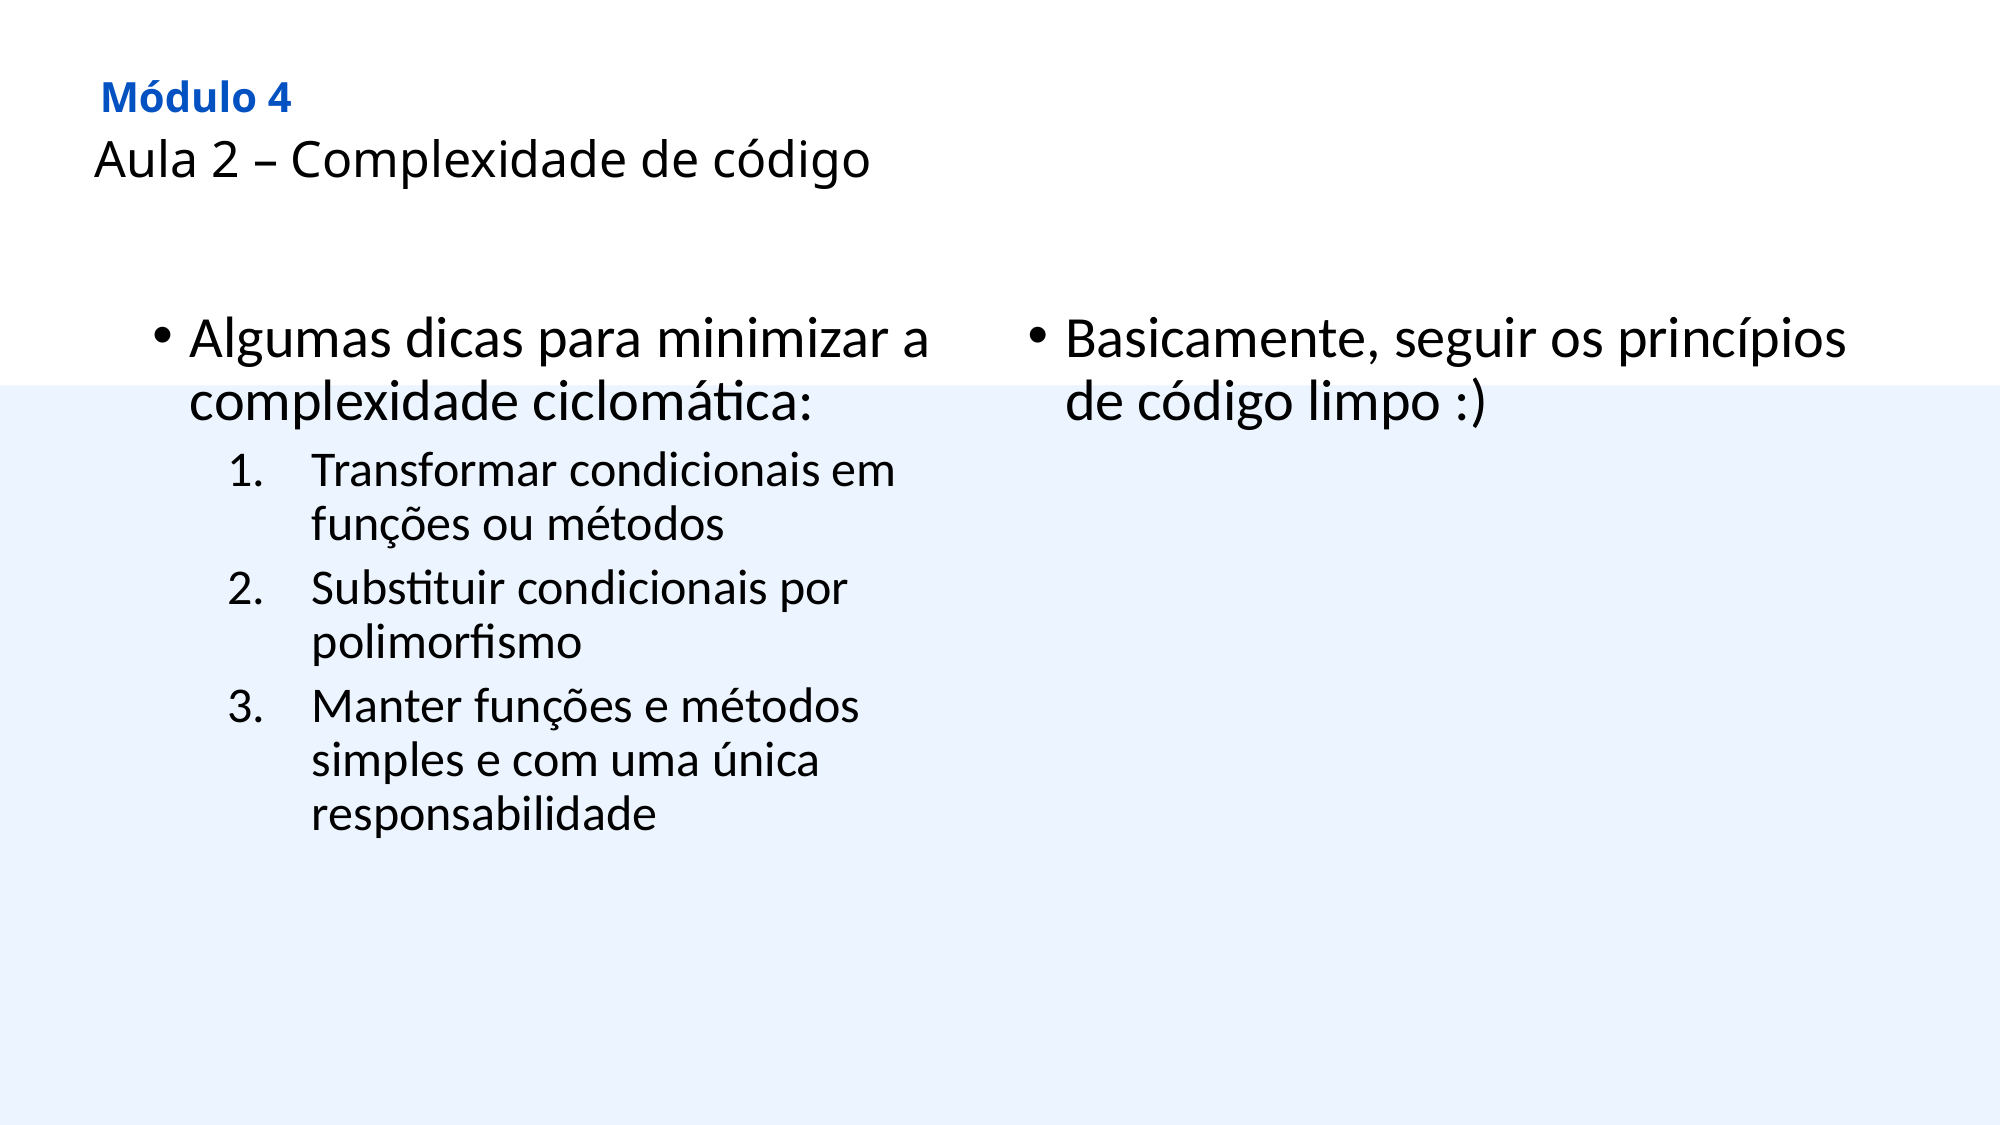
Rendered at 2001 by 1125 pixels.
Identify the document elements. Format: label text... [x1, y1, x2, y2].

text_box [0, 384, 2000, 1125]
text_box Módulo 4 [84, 63, 637, 128]
list Basicamente, seguir os princípios de código limpo :) [1012, 299, 1863, 1014]
text_box Aula 2 – Complexidade de código [79, 119, 1242, 195]
list Algumas dicas para minimizar a complexidade ciclomática: Transformar condicionais em funções ou métodos Substituir condicionais por polimorfismo Manter funções e métodos simples e com uma única responsabilidade [137, 299, 988, 1014]
